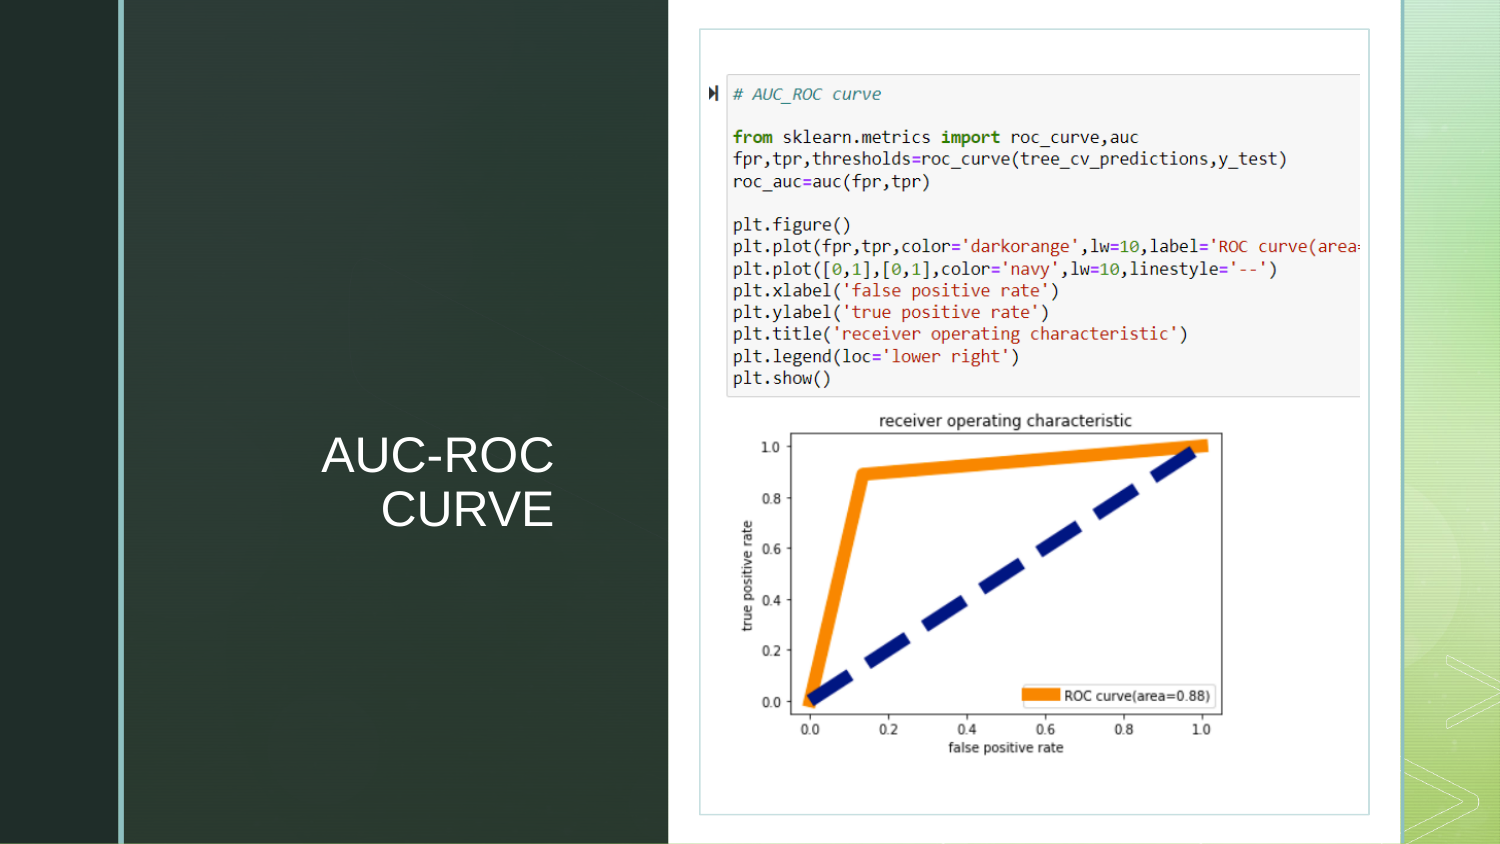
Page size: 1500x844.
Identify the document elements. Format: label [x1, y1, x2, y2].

picture [0, 0, 1500, 844]
list [709, 71, 1361, 773]
